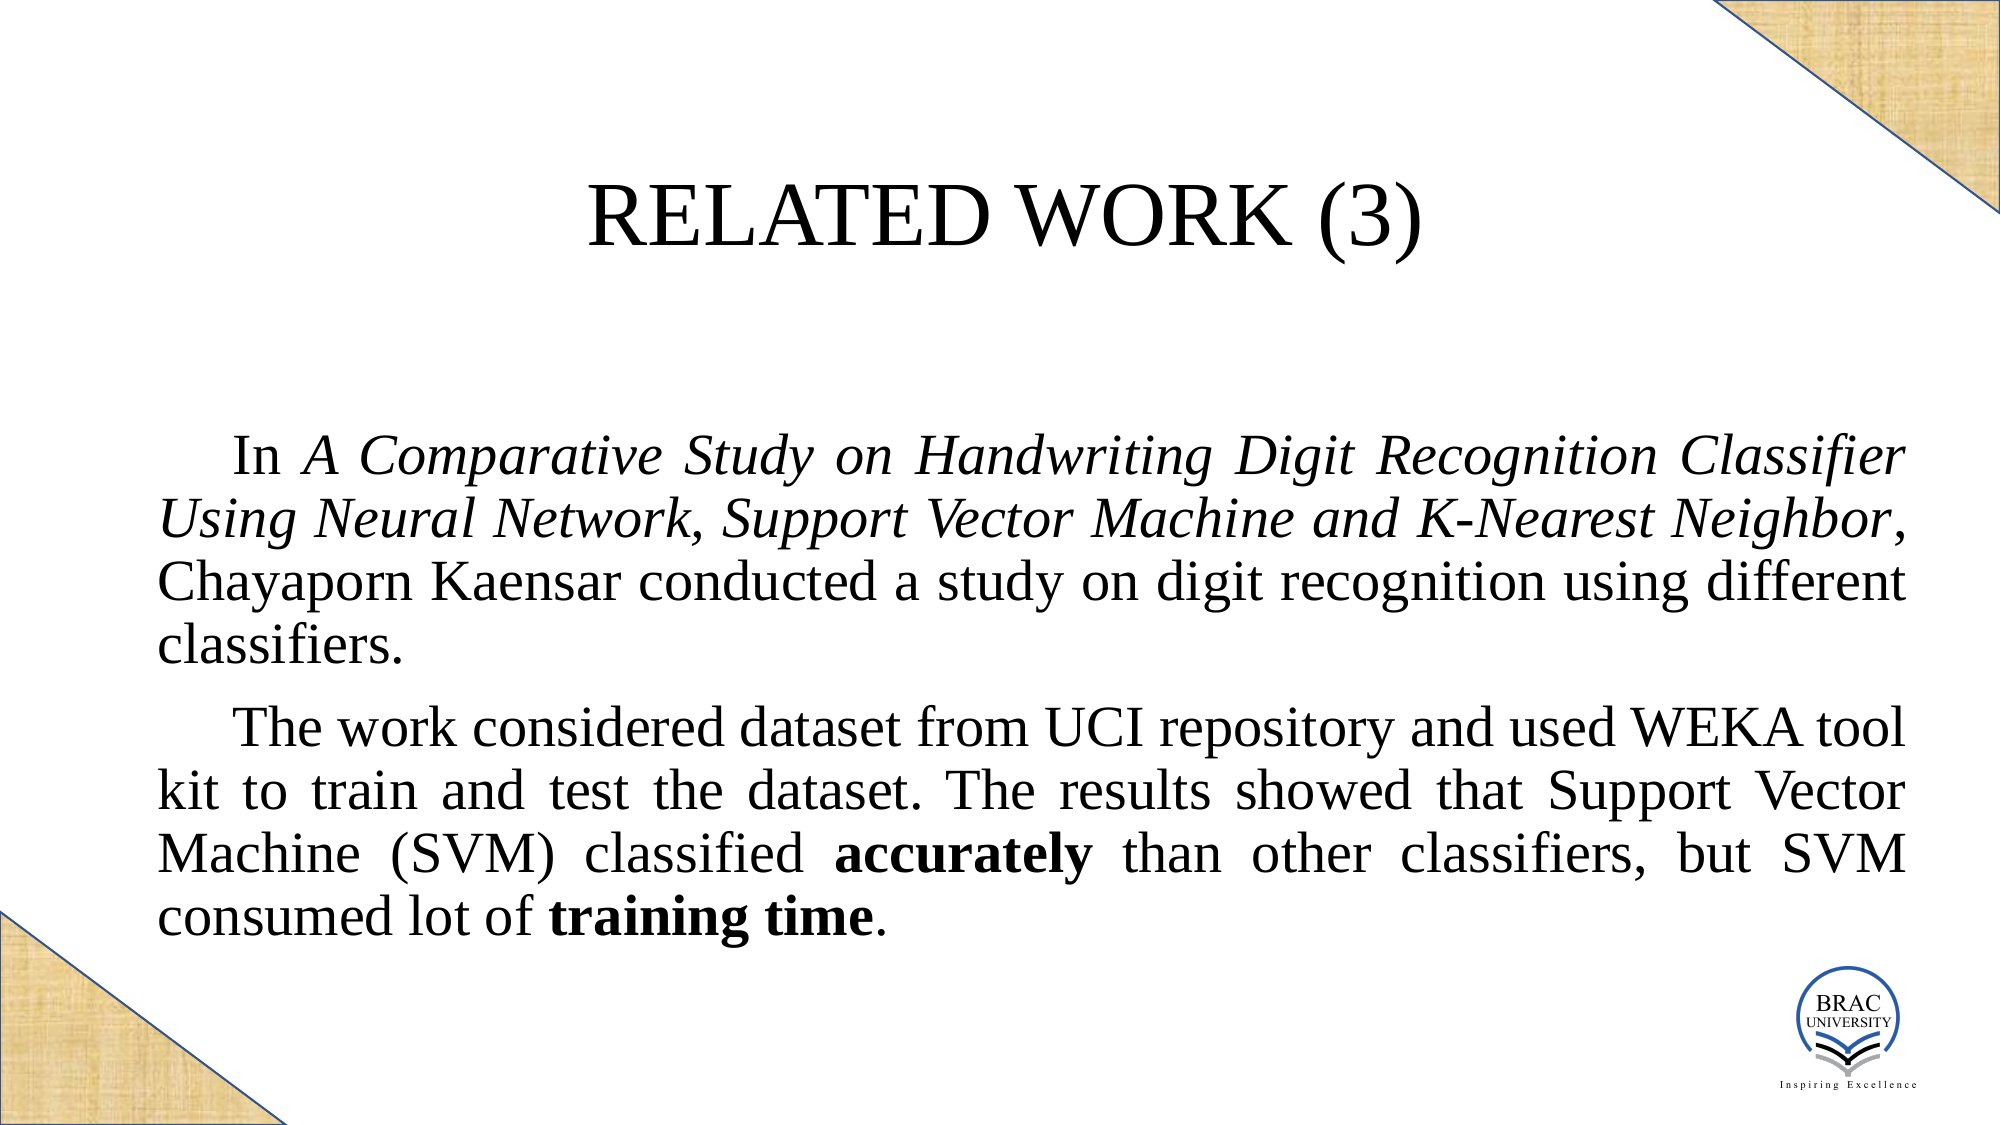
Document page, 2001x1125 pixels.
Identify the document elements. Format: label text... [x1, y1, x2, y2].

picture [1780, 1061, 1916, 1090]
list In A Comparative Study on Handwriting Digit Recognition Classifier Using Neural Network, Support Vector Machine and K-Nearest Neighbor, Chayaporn Kaensar conducted a study on digit recognition using different classifiers. The work considered dataset from UCI repository and used WEKA tool kit to train and test the dataset. The results showed that Support Vector Machine (SVM) classified accurately than other classifiers, but SVM consumed lot of training time. [142, 311, 1923, 1061]
title RELATED WORK (3) [142, 106, 1868, 311]
text_box [1714, 0, 2000, 214]
text_box [0, 911, 286, 1125]
